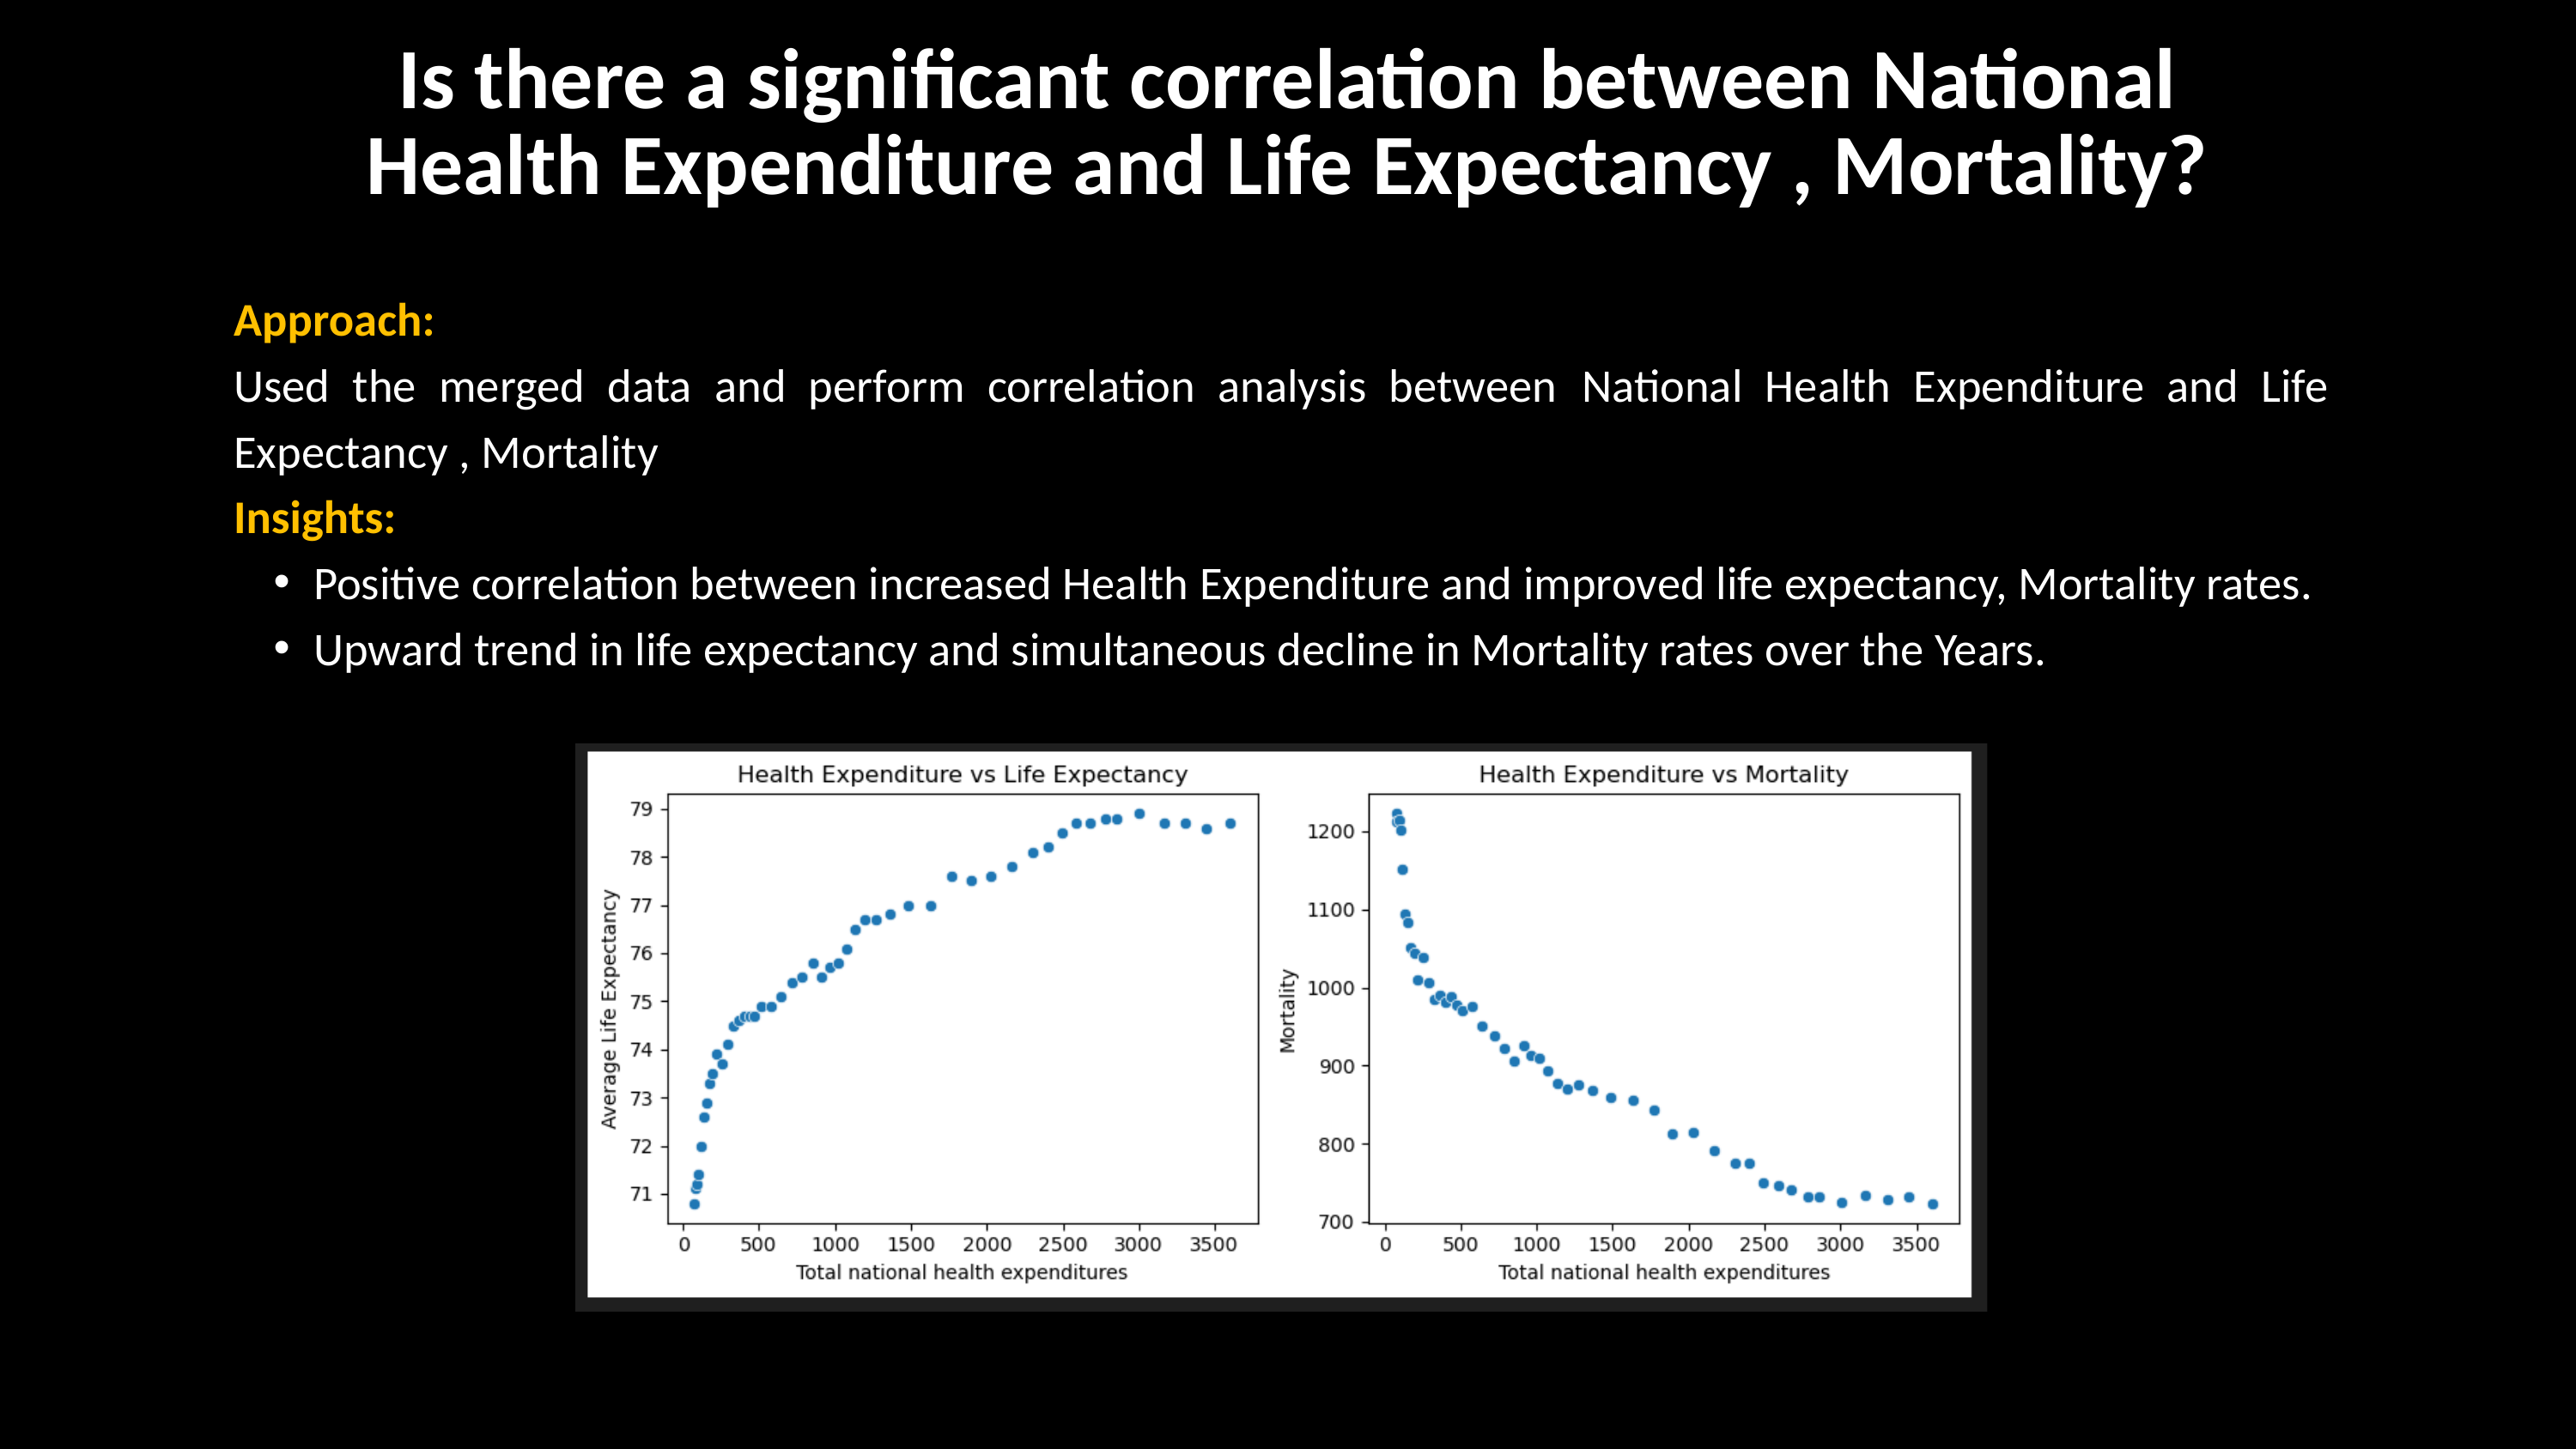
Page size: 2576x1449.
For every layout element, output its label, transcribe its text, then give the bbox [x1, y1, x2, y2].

text_box Is there a significant correlation between National Health Expenditure and Life Expectancy , Mortality? [281, 40, 2295, 212]
picture [574, 743, 1988, 1312]
text_box Approach: Used the merged data and perform correlation analysis between National Health Expenditure and Life Expectancy , Mortality Insights: Positive correlation between increased Health Expenditure and improved life expectancy, Mortality rates. Upward trend in life expectancy and simultaneous decline in Mortality rates over the Years. [234, 280, 2330, 741]
